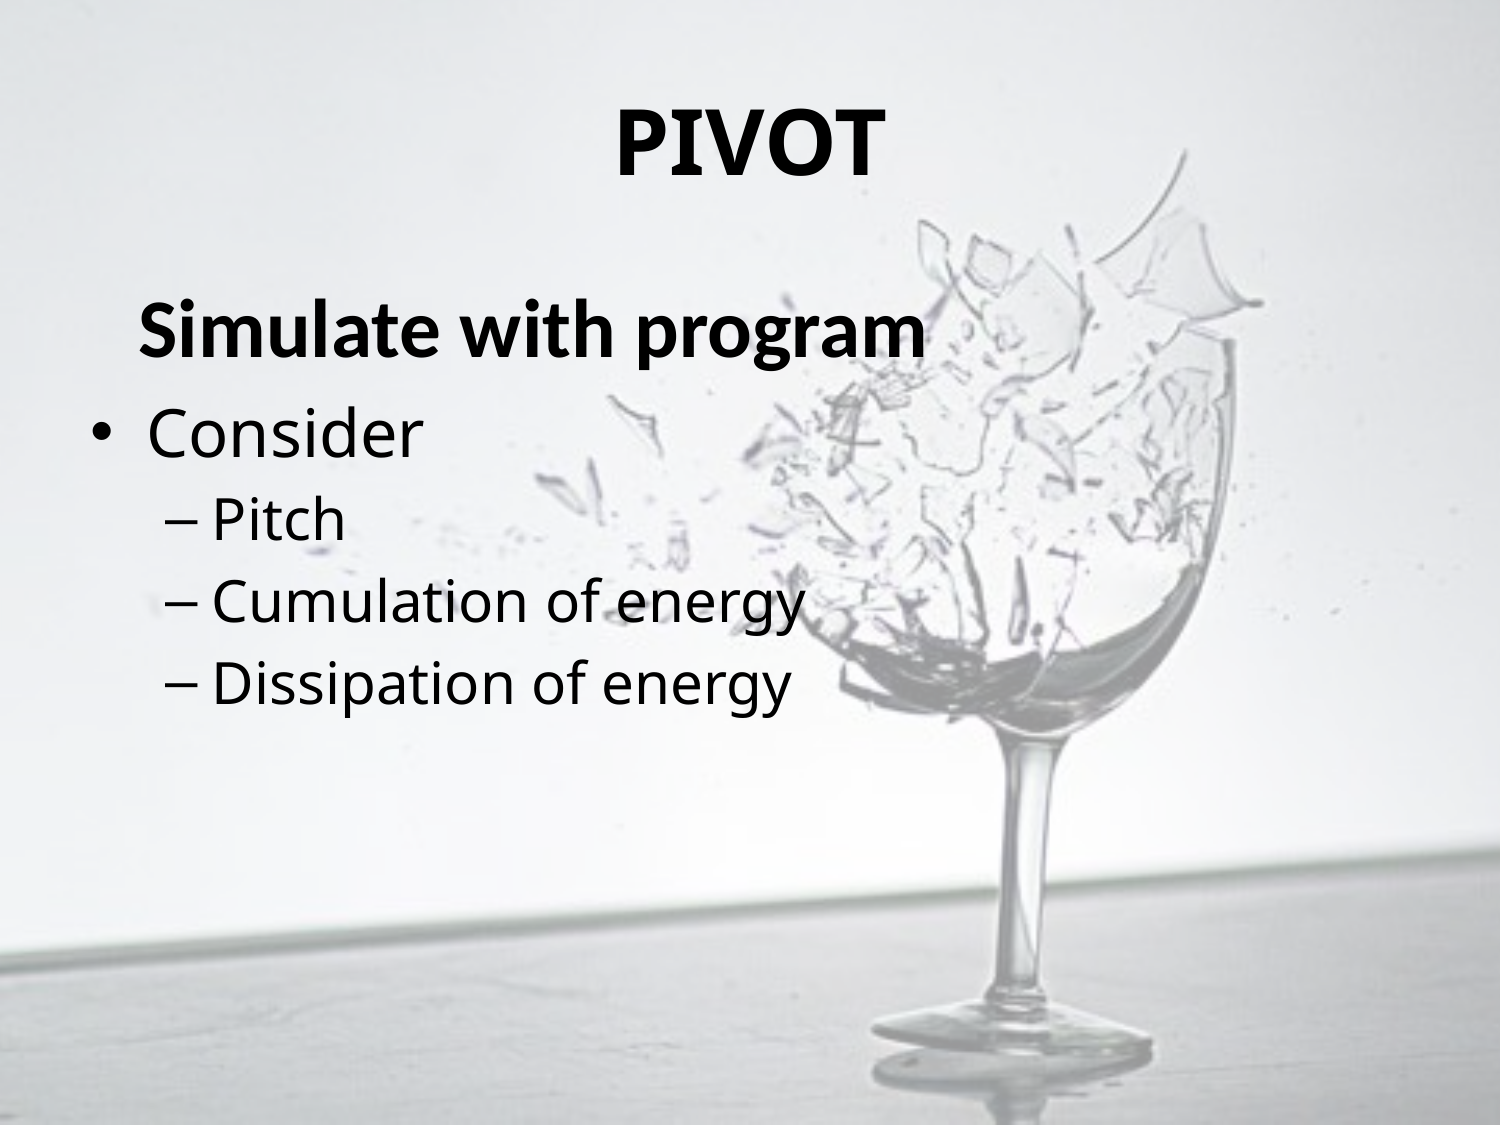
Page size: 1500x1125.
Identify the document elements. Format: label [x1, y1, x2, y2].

text_box [0, 0, 1500, 1125]
